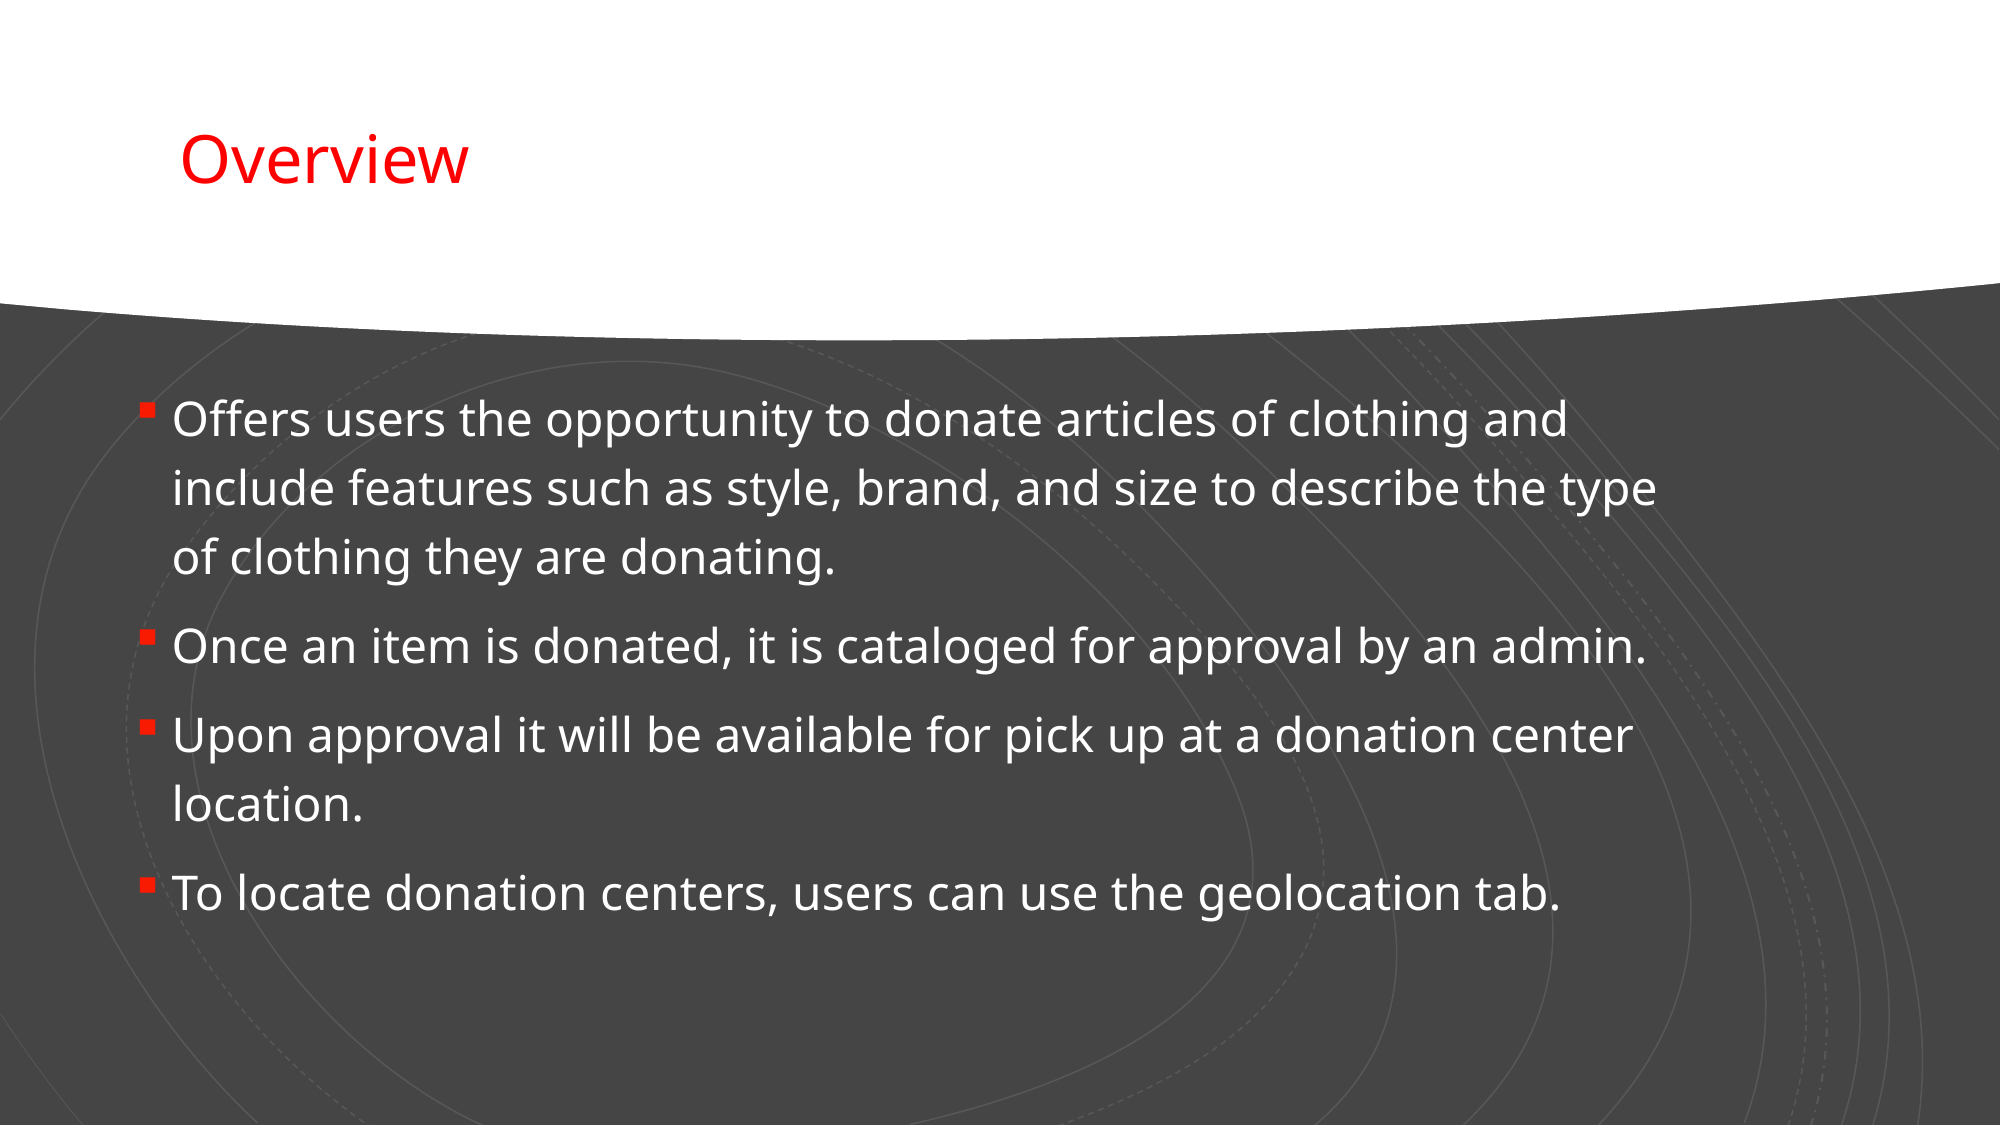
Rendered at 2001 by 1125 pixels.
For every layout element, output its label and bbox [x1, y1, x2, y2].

text_box [0, 0, 2000, 1125]
